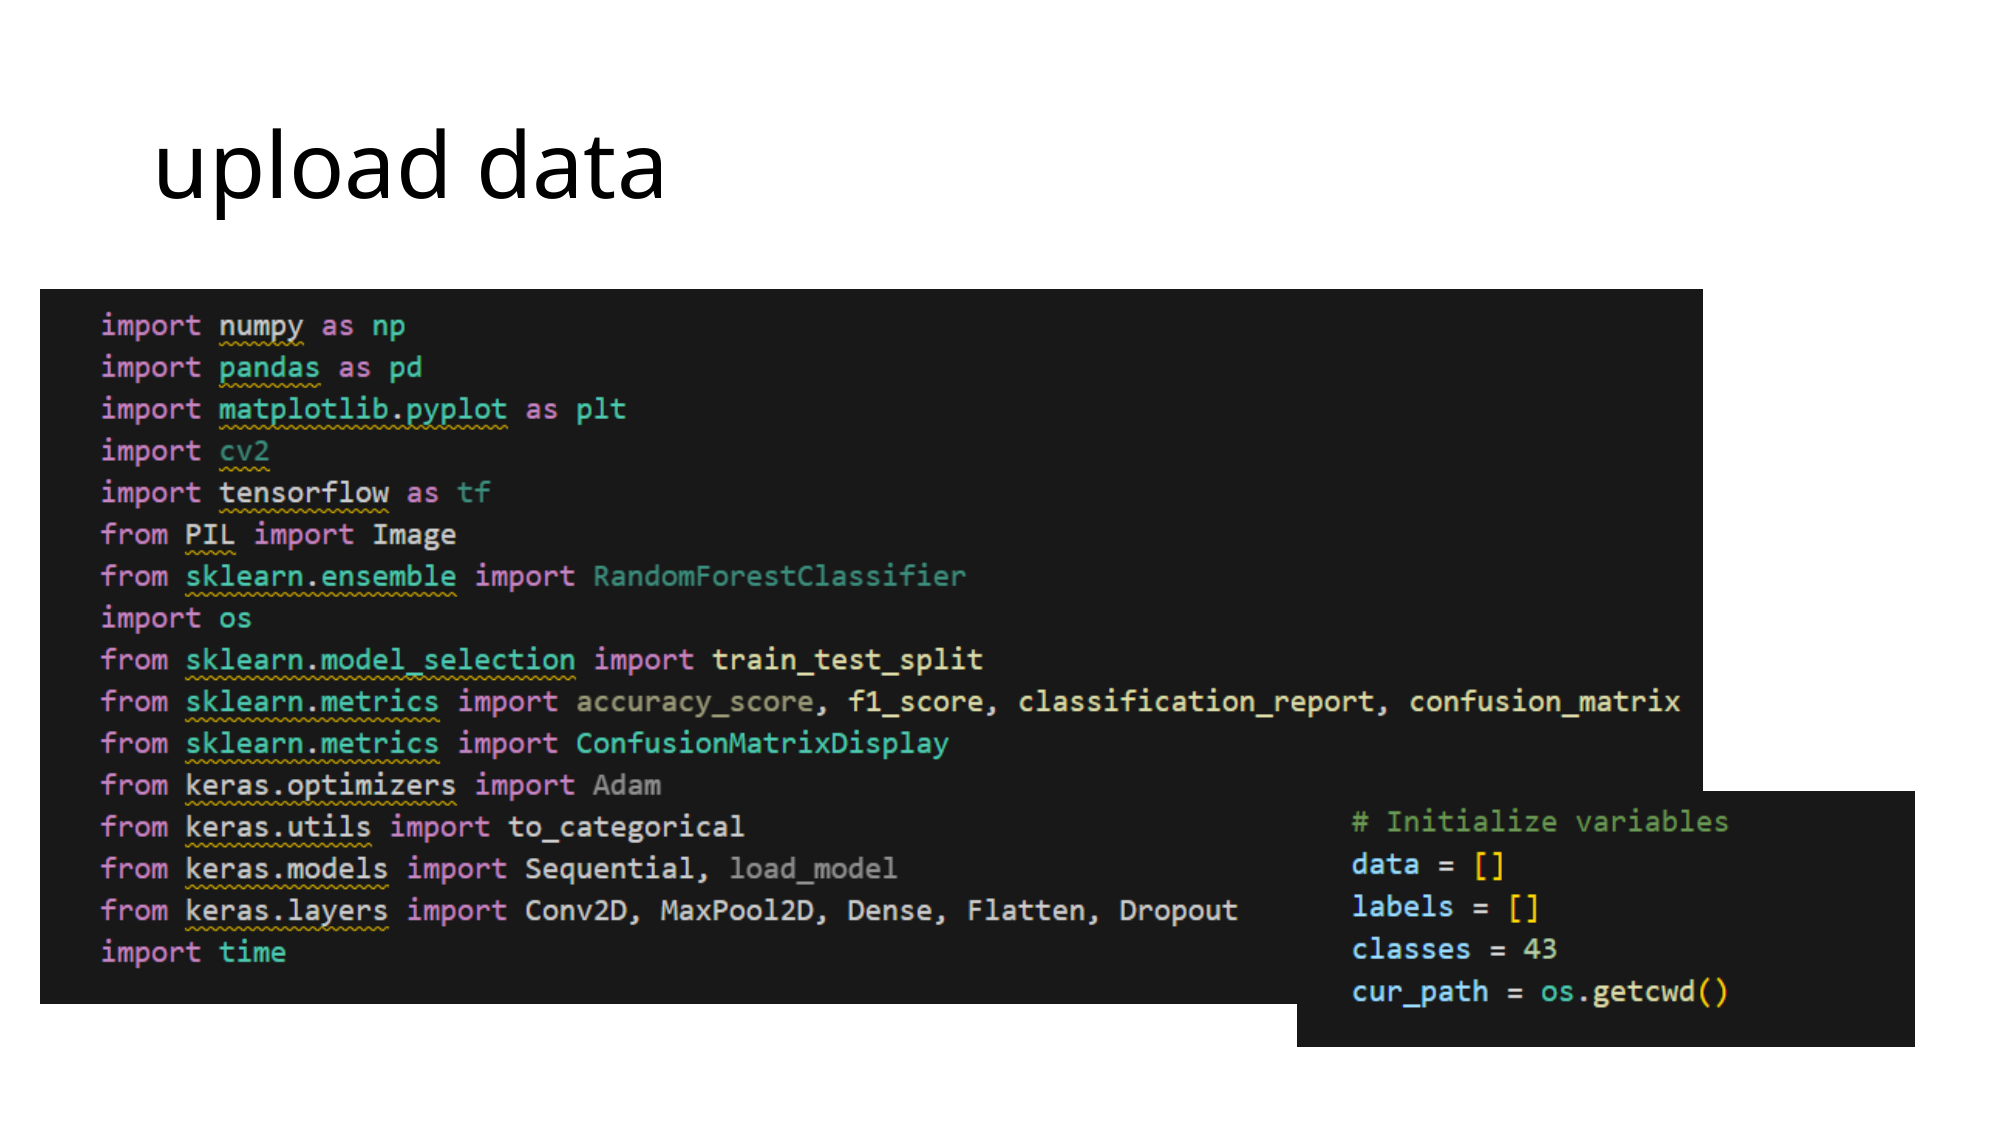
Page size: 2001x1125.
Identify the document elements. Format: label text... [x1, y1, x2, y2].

picture [1297, 791, 1915, 1047]
title upload data [137, 59, 1863, 278]
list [40, 289, 1703, 1004]
